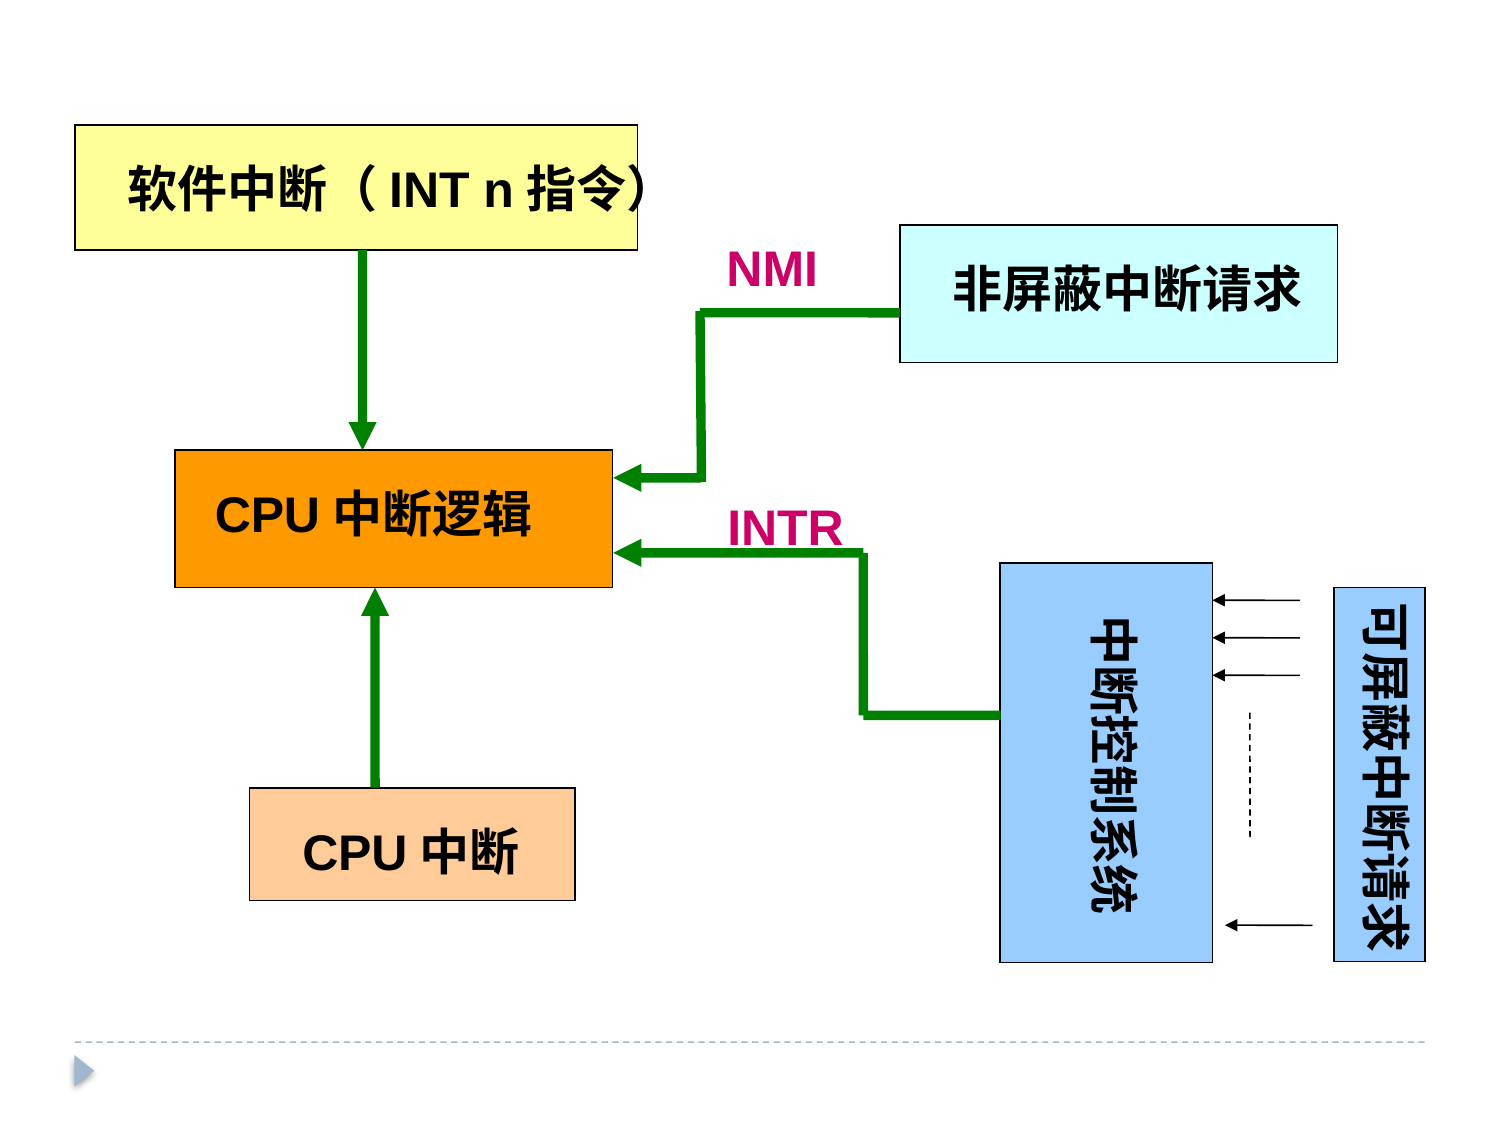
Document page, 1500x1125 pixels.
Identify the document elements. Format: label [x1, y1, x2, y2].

text_box [74, 124, 1426, 963]
